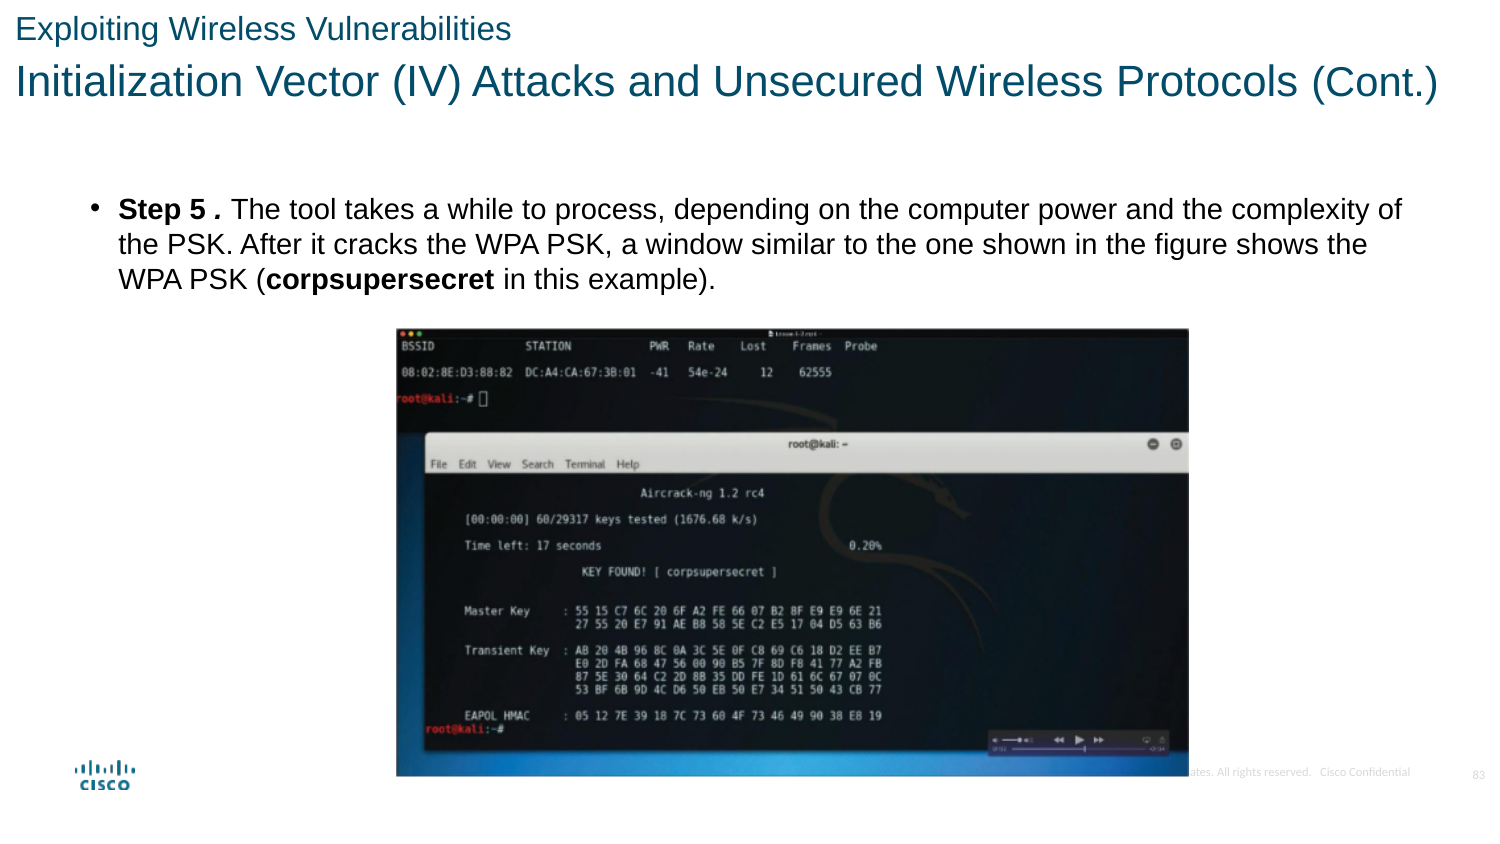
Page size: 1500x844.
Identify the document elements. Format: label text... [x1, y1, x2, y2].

text_box Step 5 . The tool takes a while to process, depending on the computer power and the complexity of the PSK. After it cracks the WPA PSK, a window similar to the one shown in the figure shows the WPA PSK (corpsupersecret in this example). [0, 182, 1426, 306]
slide_number 83 [1425, 759, 1500, 797]
list Exploiting Wireless Vulnerabilities [0, 0, 1484, 45]
picture [395, 326, 1189, 778]
picture [75, 759, 135, 790]
list Initialization Vector (IV) Attacks and Unsecured Wireless Protocols (Cont.) [0, 45, 1463, 123]
